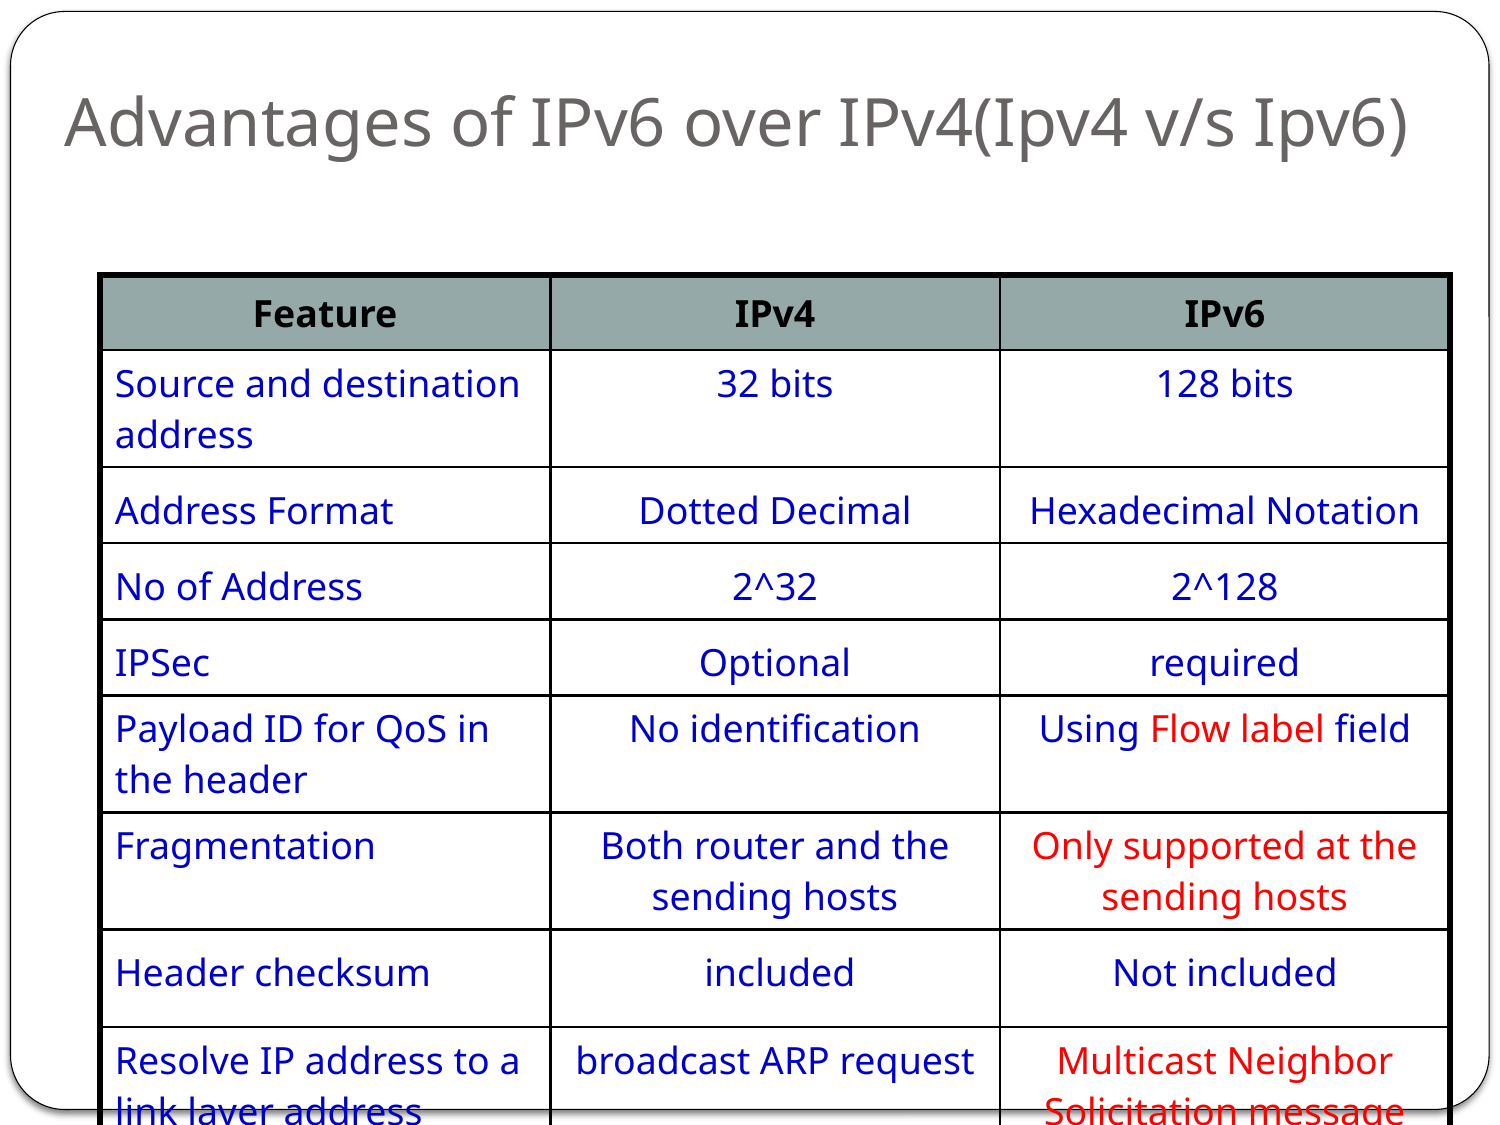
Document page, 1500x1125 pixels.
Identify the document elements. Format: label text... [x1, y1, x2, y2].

table_cell 2^32 [552, 544, 999, 618]
table_cell No identification [552, 697, 999, 811]
table_cell required [1001, 621, 1447, 694]
title Advantages of IPv6 over IPv4(Ipv4 v/s Ipv6) [50, 0, 1500, 175]
table_cell Fragmentation [103, 814, 549, 928]
table_cell Hexadecimal Notation [1001, 468, 1447, 542]
table_cell Using Flow label field [1001, 697, 1447, 811]
table_header IPv4 [552, 278, 999, 349]
table_cell Payload ID for QoS in the header [103, 697, 549, 811]
table_cell Source and destination address [103, 351, 549, 466]
table_cell 2^128 [1001, 544, 1447, 618]
table_cell Address Format [103, 468, 549, 542]
table_cell broadcast ARP request [552, 1028, 999, 1125]
table_cell Dotted Decimal [552, 468, 999, 542]
table_cell Resolve IP address to a link layer address [103, 1028, 549, 1125]
table_cell 128 bits [1001, 351, 1447, 466]
table_header Feature [103, 278, 549, 349]
table_cell included [552, 931, 999, 1026]
table_header IPv6 [1001, 278, 1447, 349]
table_cell Both router and the sending hosts [552, 814, 999, 928]
table_cell Header checksum [103, 931, 549, 1026]
table_cell IPSec [103, 621, 549, 694]
table_cell Multicast Neighbor Solicitation message [1001, 1028, 1447, 1125]
table_cell Only supported at the sending hosts [1001, 814, 1447, 928]
table_cell Not included [1001, 931, 1447, 1026]
table_cell Optional [552, 621, 999, 694]
table_cell 32 bits [552, 351, 999, 466]
table_cell No of Address [103, 544, 549, 618]
